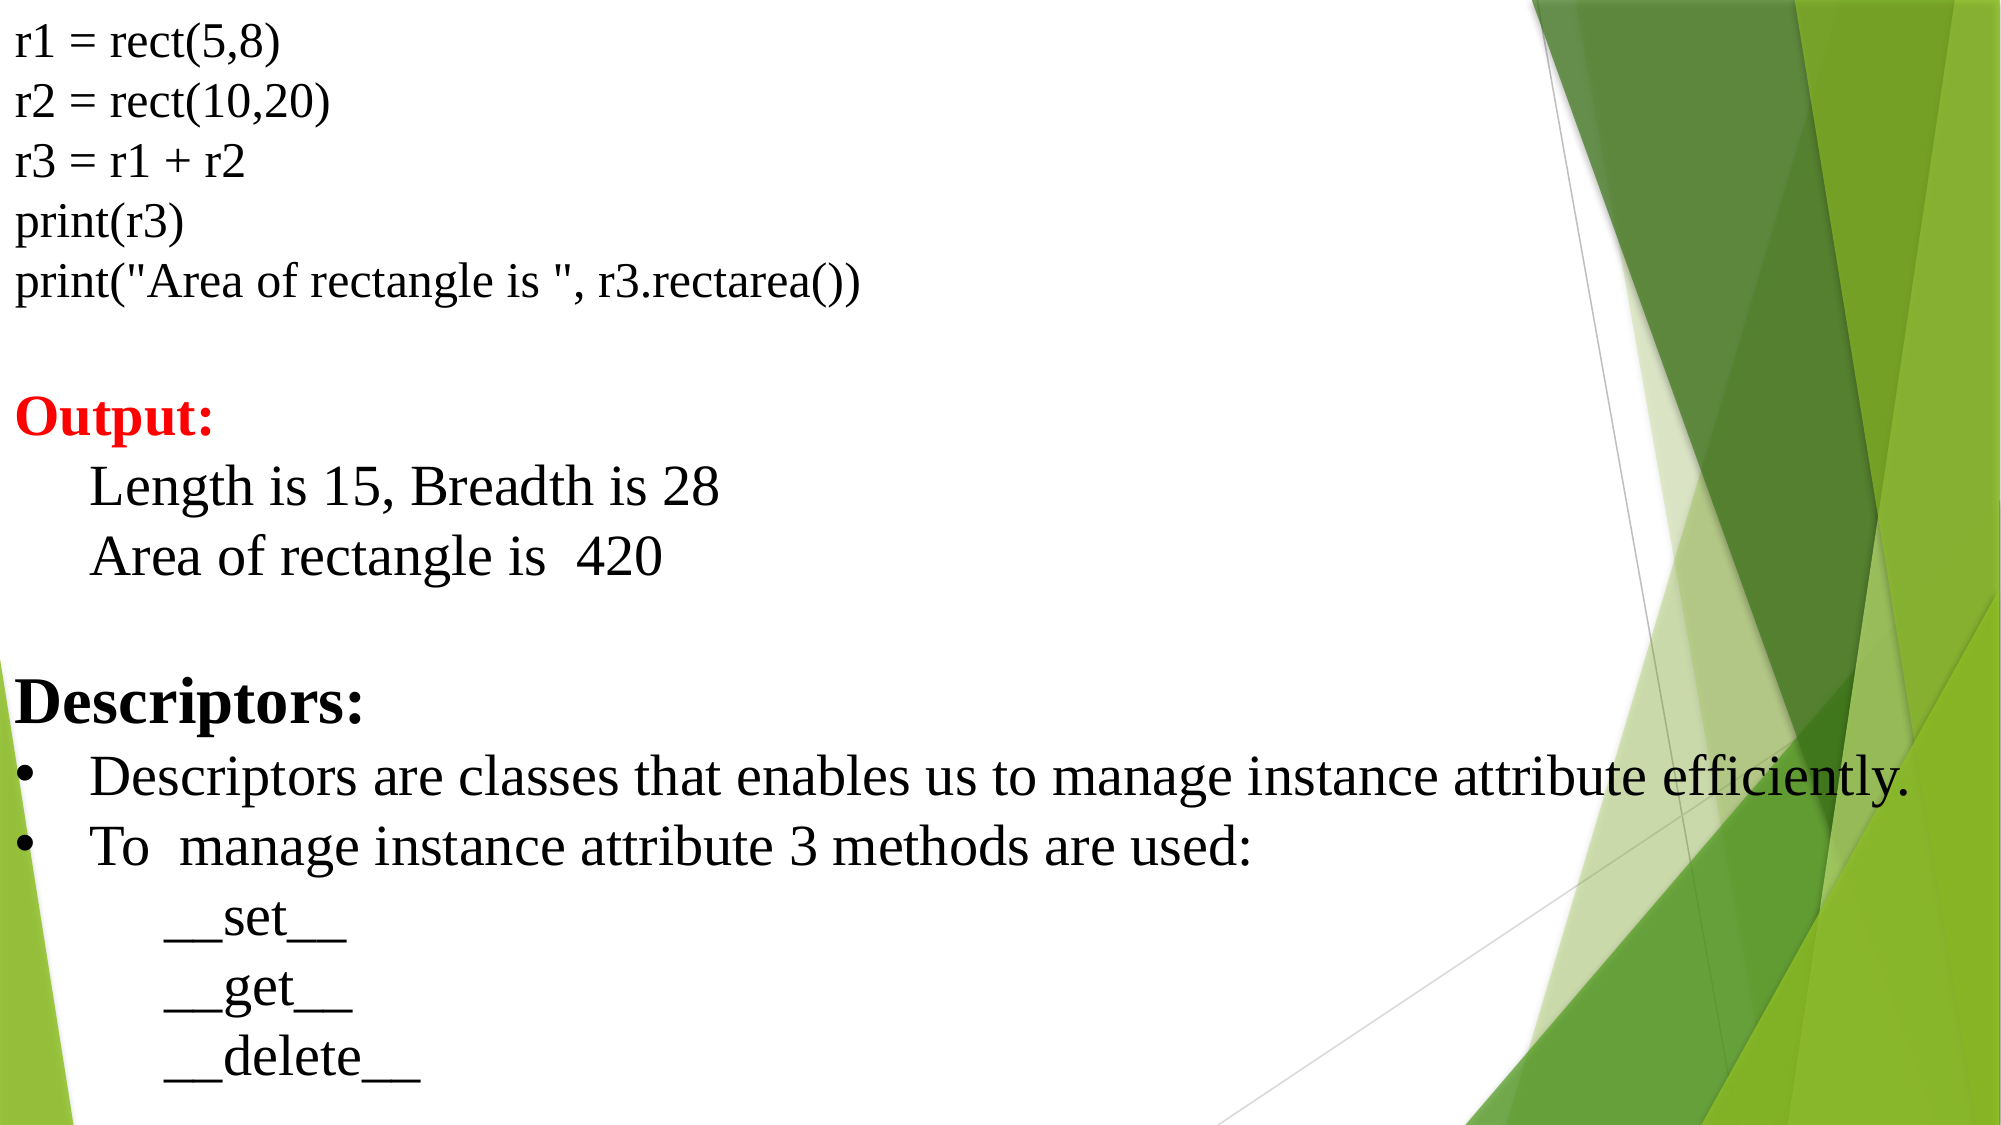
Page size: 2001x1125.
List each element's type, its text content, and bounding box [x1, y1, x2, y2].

text_box r1 = rect(5,8) r2 = rect(10,20) r3 = r1 + r2 print(r3) print("Area of rectangle is ", r3.rectarea()) Output: Length is 15, Breadth is 28 Area of rectangle is 420 Descriptors: Descriptors are classes that enables us to manage instance attribute efficiently. To manage instance attribute 3 methods are used: __set__ __get__ __delete__ [0, 0, 2000, 1125]
